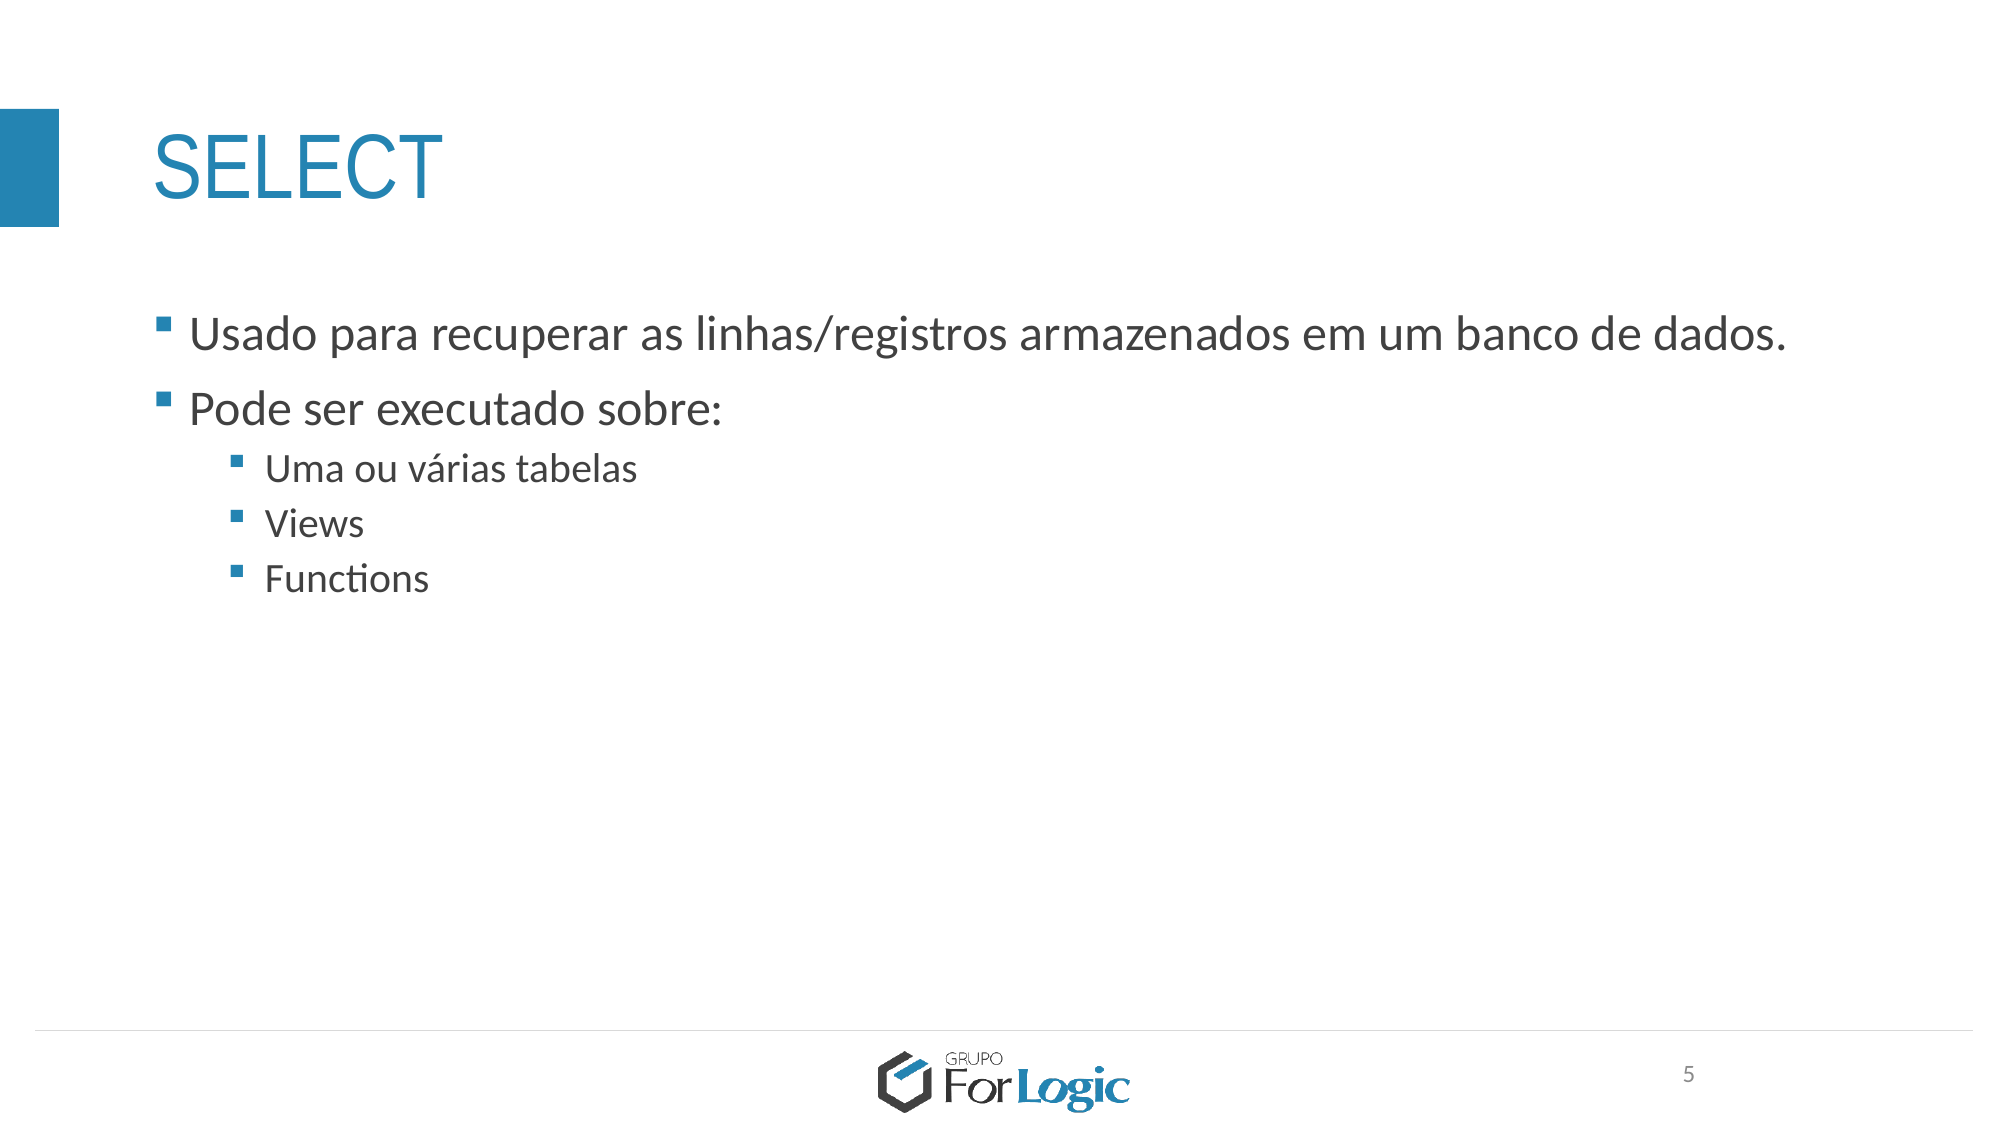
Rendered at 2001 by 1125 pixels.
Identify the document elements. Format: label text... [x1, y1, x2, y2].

picture [878, 1051, 1130, 1113]
slide_number 5 [1412, 1042, 1711, 1103]
title SELECT [137, 59, 1863, 278]
list Usado para recuperar as linhas/registros armazenados em um banco de dados. Pode ser executado sobre: Uma ou várias tabelas Views Functions [137, 299, 1863, 1014]
